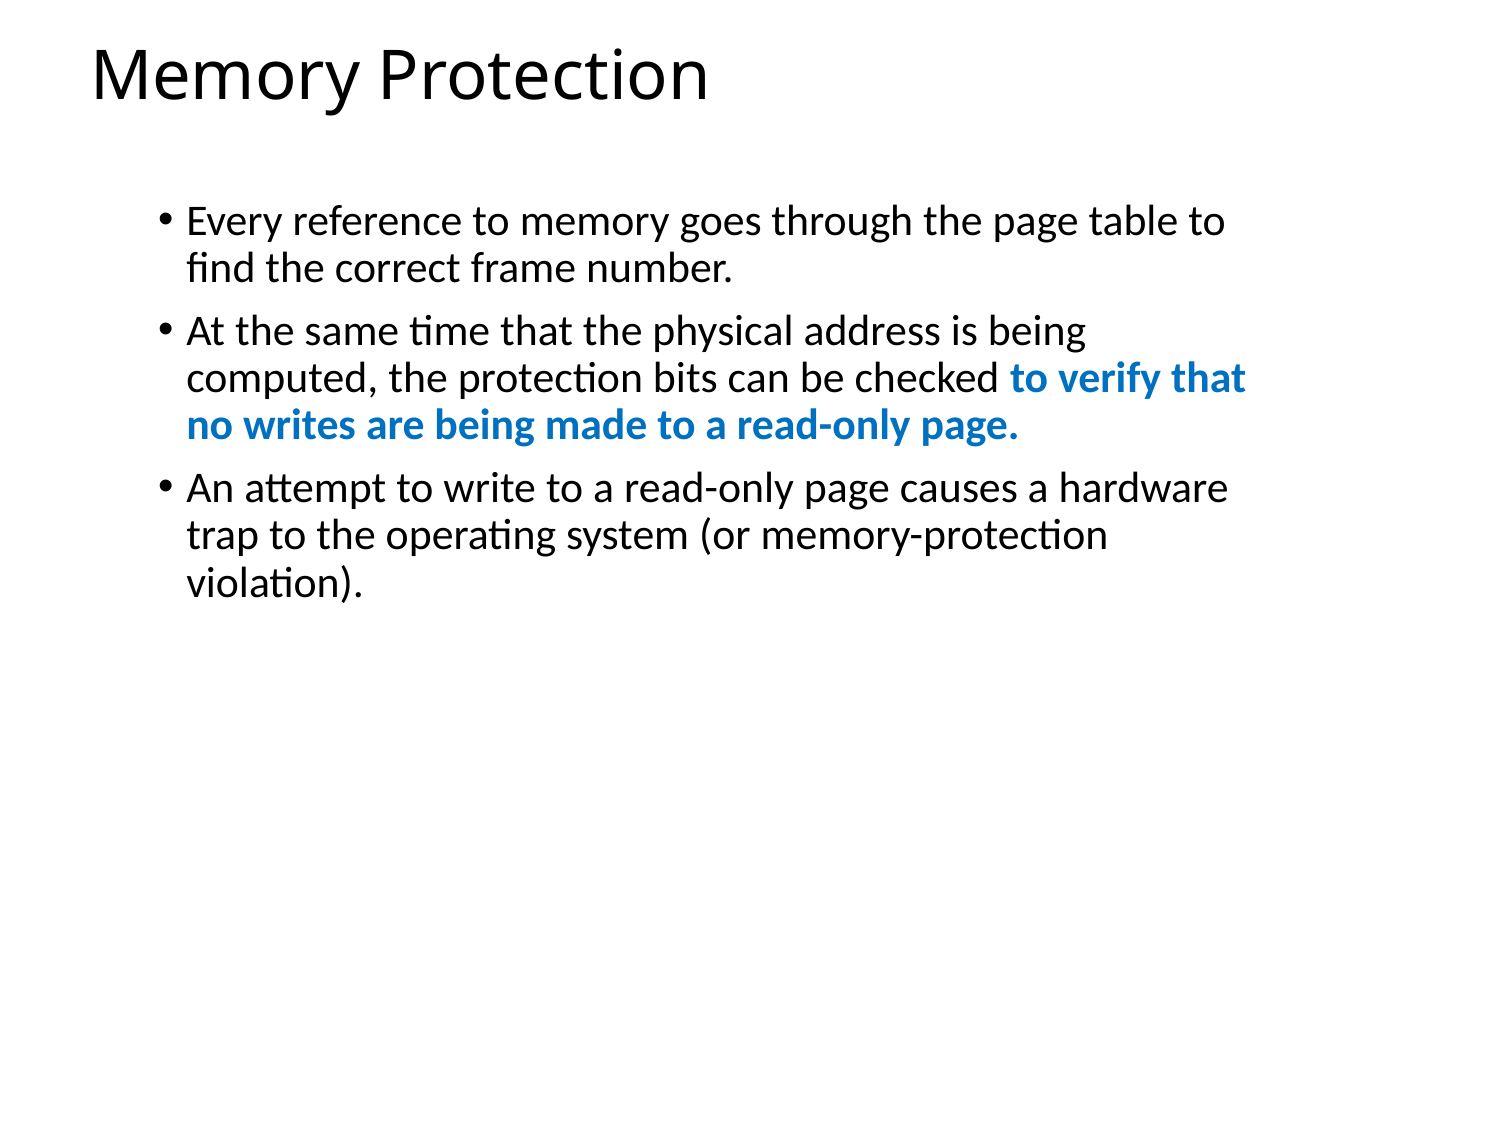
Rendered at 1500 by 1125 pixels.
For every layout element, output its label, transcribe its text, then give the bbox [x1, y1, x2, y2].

list Every reference to memory goes through the page table to find the correct frame number. At the same time that the physical address is being computed, the protection bits can be checked to verify that no writes are being made to a read-only page. An attempt to write to a read-only page causes a hardware trap to the operating system (or memory-protection violation). [143, 189, 1282, 923]
title Memory Protection [75, 29, 1425, 125]
